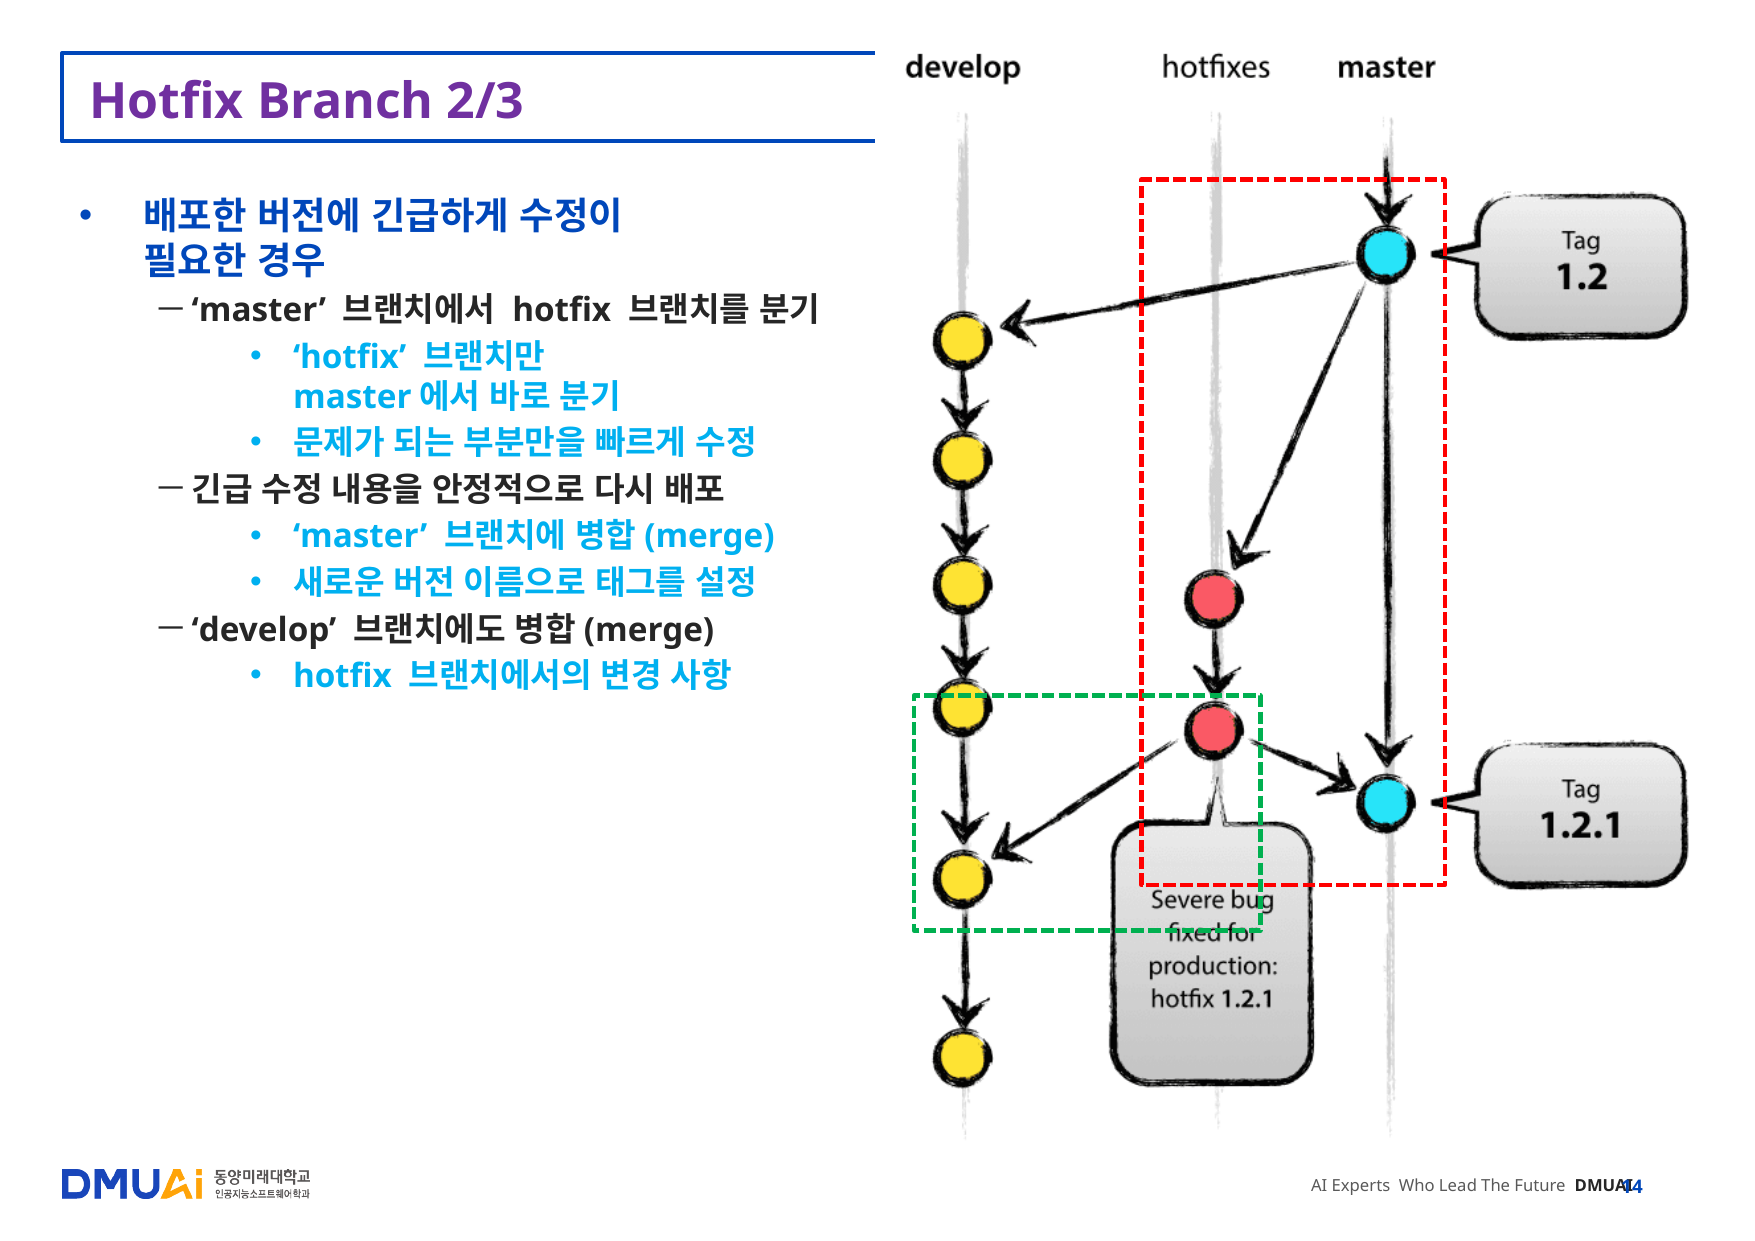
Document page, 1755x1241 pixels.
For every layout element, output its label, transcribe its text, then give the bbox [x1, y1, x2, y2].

title Hotfix Branch 2/3 [72, 69, 870, 128]
list 배포한 버전에 긴급하게 수정이 필요한 경우 ‘master’ 브랜치에서 hotfix 브랜치를 분기 ‘hotfix’ 브랜치만 master에서 바로 분기 문제가 되는 부분만을 빠르게 수정 긴급 수정 내용을 안정적으로 다시 배포 ‘master’ 브랜치에 병합(merge) 새로운 버전 이름으로 태그를 설정 ‘develop’ 브랜치에도 병합(merge) hotfix 브랜치에서의 변경 사항 [62, 183, 870, 1140]
picture [875, 29, 1711, 1155]
picture [62, 1169, 310, 1199]
